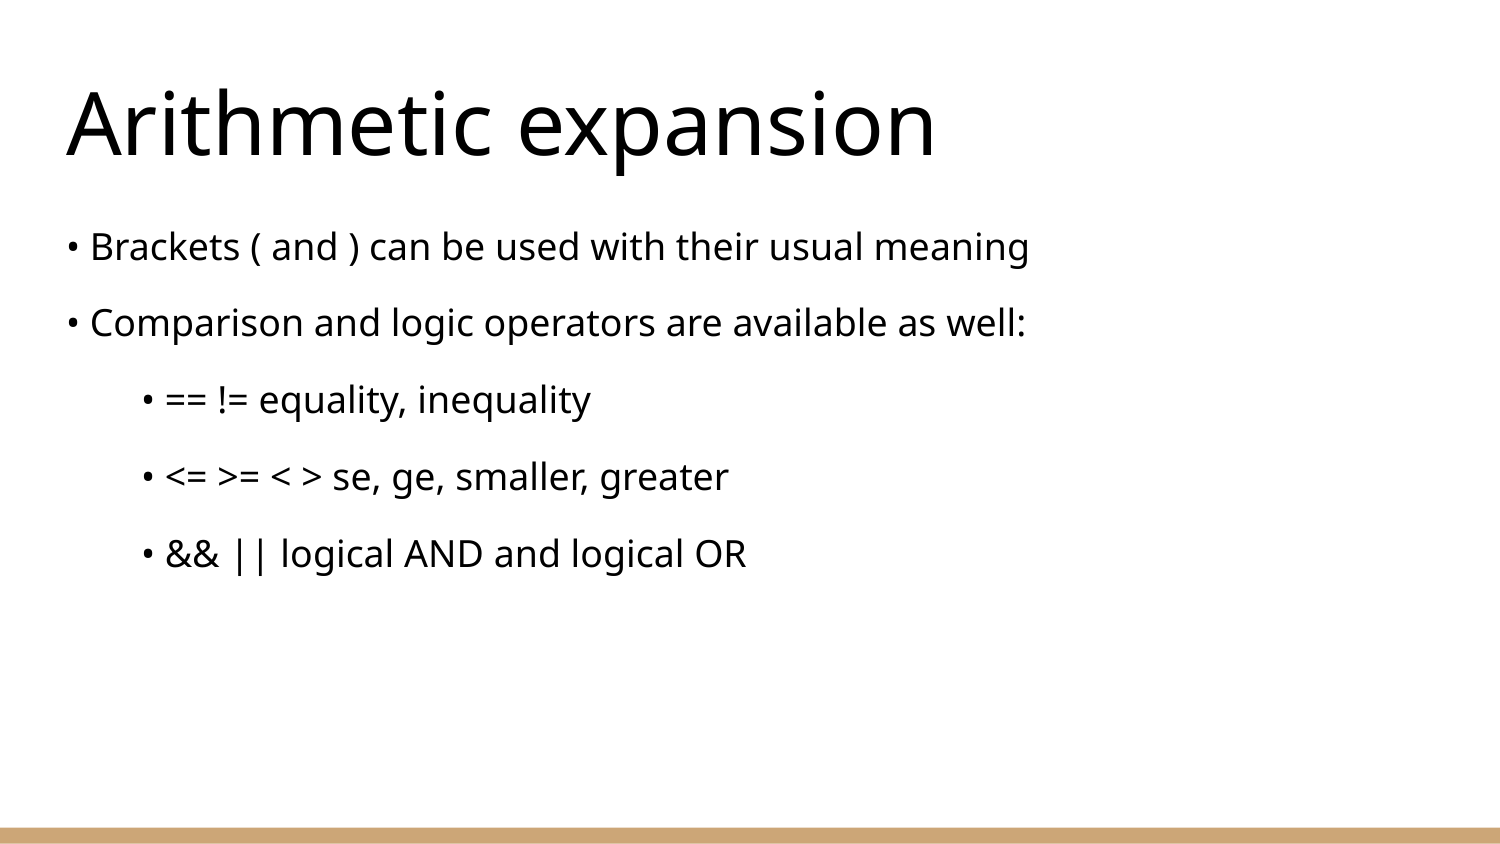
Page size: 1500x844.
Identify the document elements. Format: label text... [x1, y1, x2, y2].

list • Brackets ( and ) can be used with their usual meaning • Comparison and logic operators are available as well: • == != equality, inequality • <= >= < > se, ge, smaller, greater • && || logical AND and logical OR [51, 200, 1449, 752]
title Arithmetic expansion [51, 51, 1449, 189]
